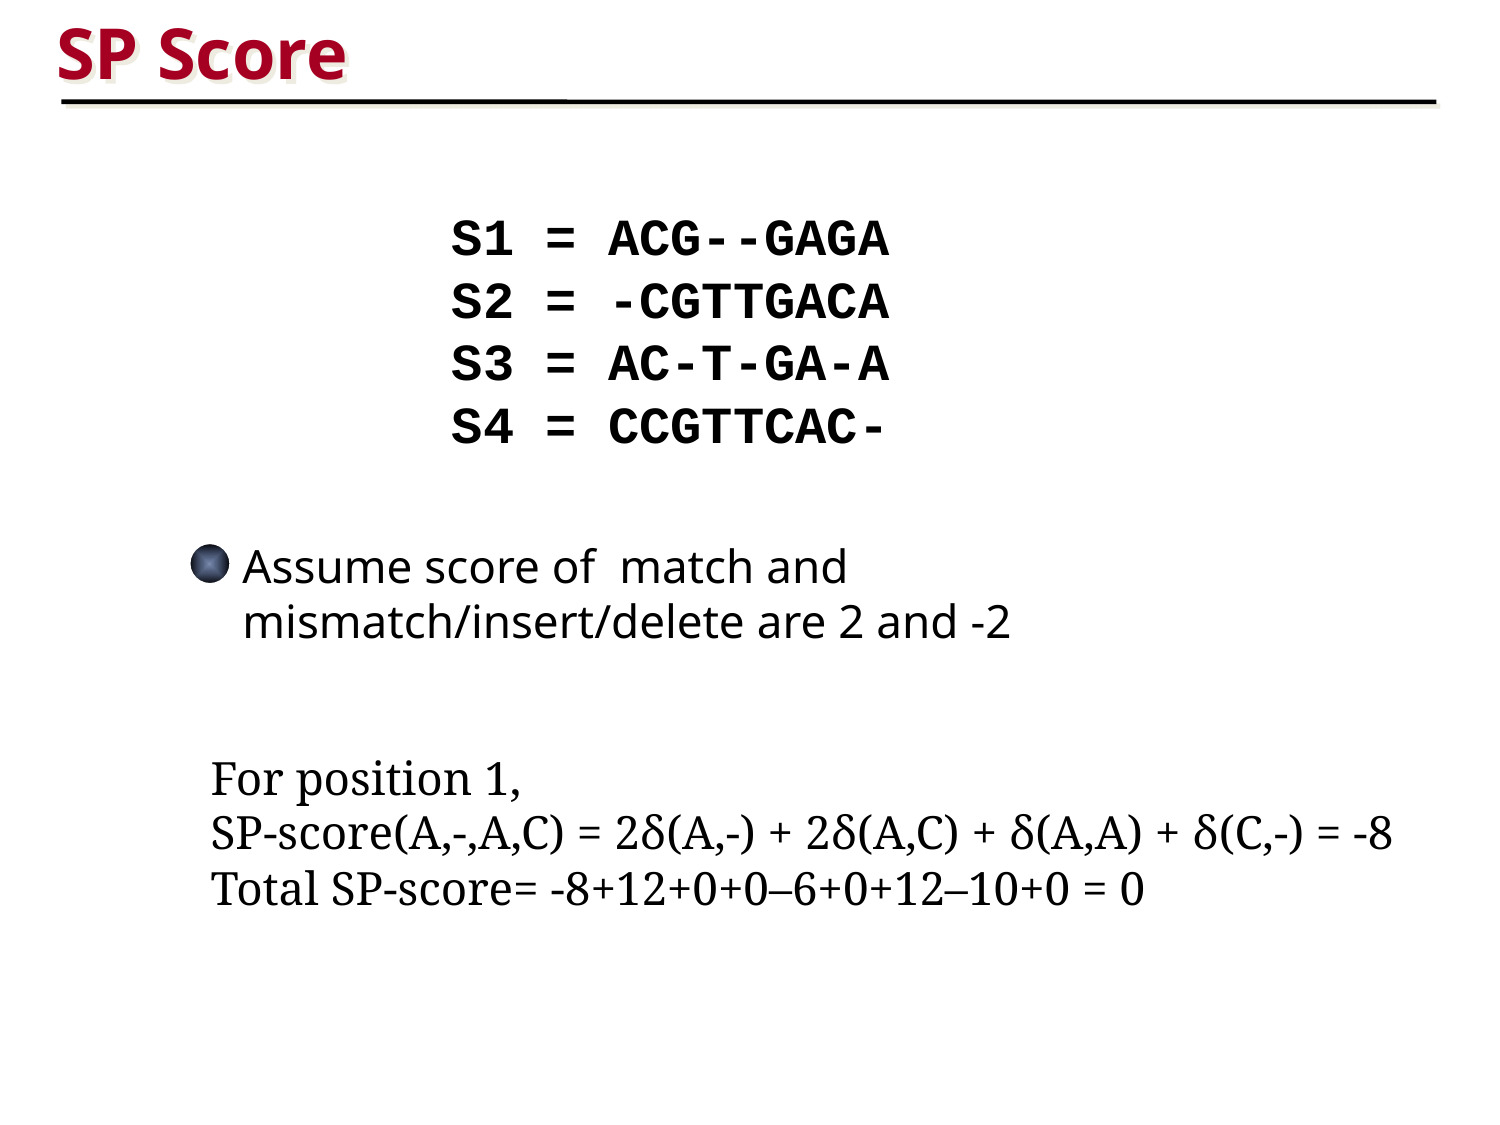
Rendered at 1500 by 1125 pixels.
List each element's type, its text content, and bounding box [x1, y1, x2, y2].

text_box SP Score [41, 1, 1316, 102]
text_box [188, 530, 1293, 658]
text_box S1 = ACG--GAGA S2 = -CGTTGACA S3 = AC-T-GA-A S4 = CCGTTCAC- [437, 196, 1187, 461]
text_box For position 1, SP-score(A,-,A,C) = 2δ(A,-) + 2δ(A,C) + δ(A,A) + δ(C,-) = -8 Total SP-score= -8+12+0+0–6+0+12–10+0 = 0 [195, 741, 1437, 922]
